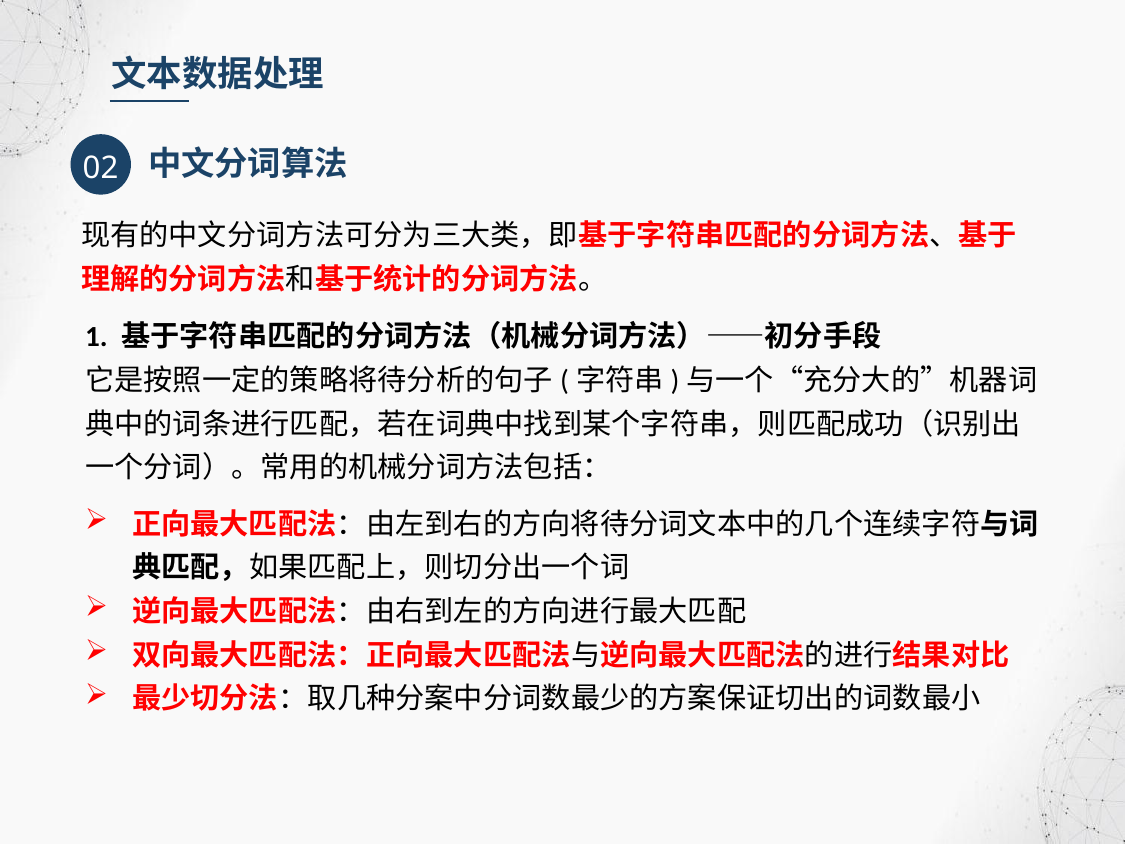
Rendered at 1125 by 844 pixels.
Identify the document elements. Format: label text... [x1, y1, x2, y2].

text_box 现有的中文分词方法可分为三大类，即基于字符串匹配的分词方法、基于理解的分词方法和基于统计的分词方法。 [66, 200, 1060, 303]
text_box 文本数据处理 [100, 45, 406, 99]
text_box 1. 基于字符串匹配的分词方法（机械分词方法）——初分手段 它是按照一定的策略将待分析的句子(字符串)与一个“充分大的”机器词典中的词条进行匹配，若在词典中找到某个字符串，则匹配成功（识别出一个分词）。常用的机械分词方法包括： 正向最大匹配法：由左到右的方向将待分词文本中的几个连续字符与词典匹配，如果匹配上，则切分出一个词 逆向最大匹配法：由右到左的方向进行最大匹配 双向最大匹配法：正向最大匹配法与逆向最大匹配法的进行结果对比 最少切分法：取几种分案中分词数最少的方案保证切出的词数最小 [70, 301, 1064, 766]
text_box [63, 134, 361, 195]
picture [0, 0, 1125, 844]
